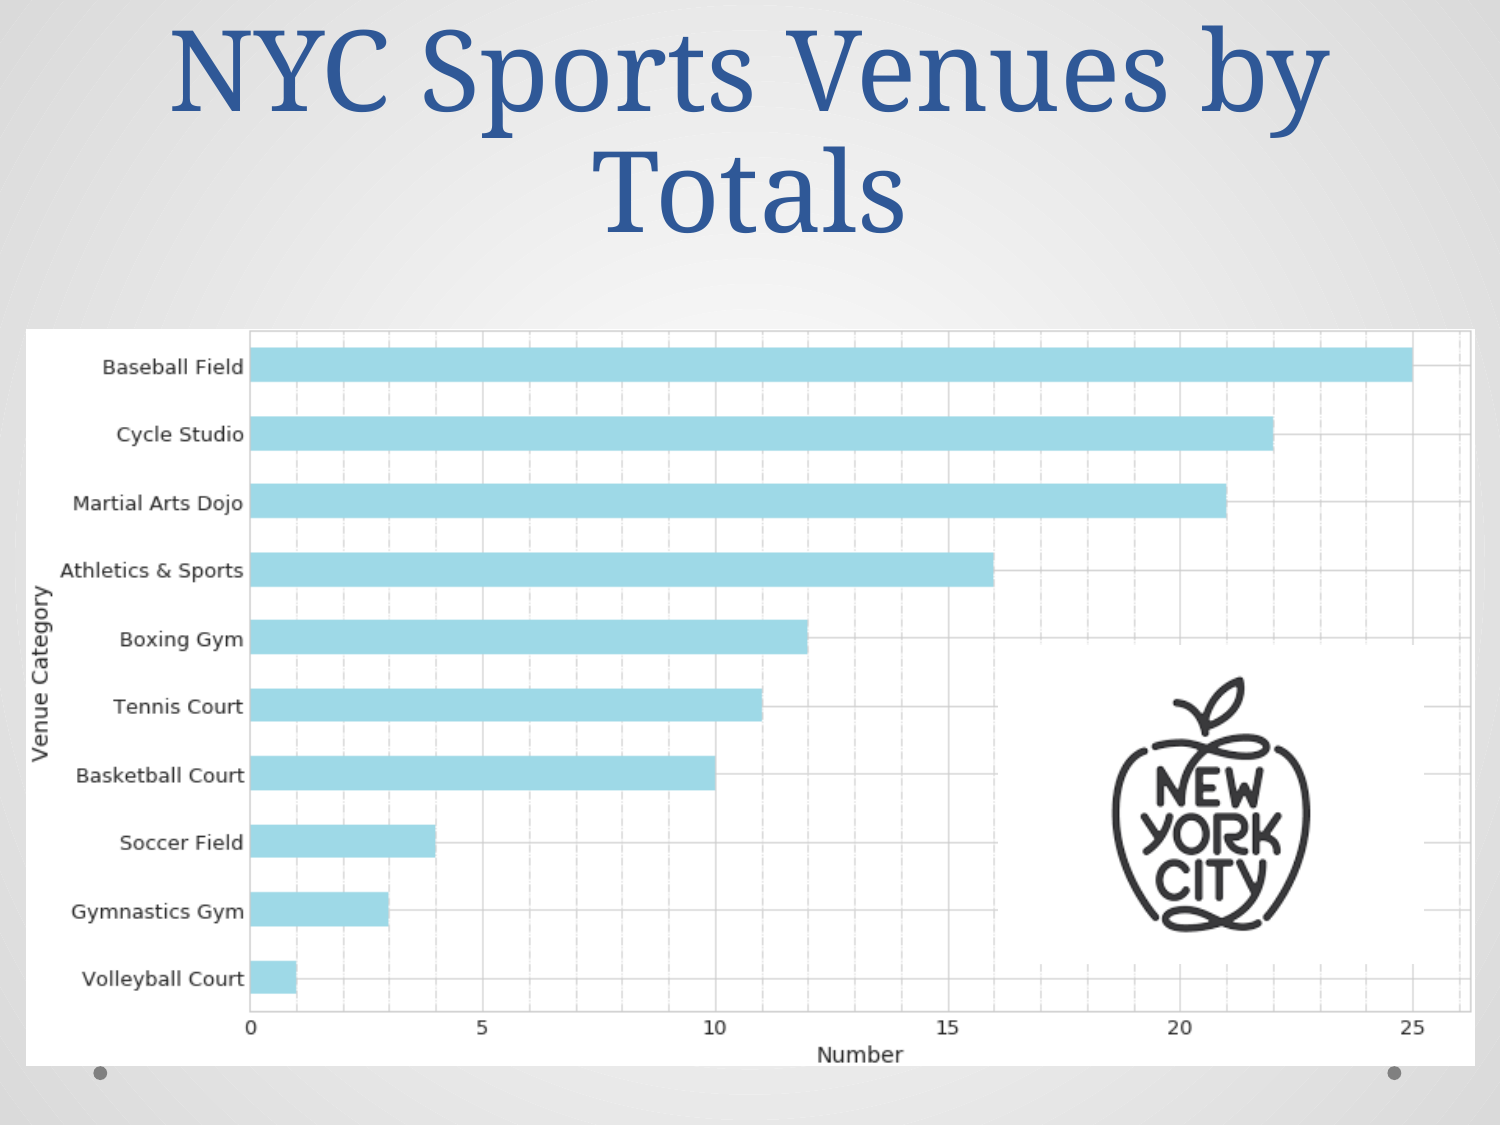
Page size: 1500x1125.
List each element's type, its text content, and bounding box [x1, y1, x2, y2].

picture [26, 328, 1475, 1066]
title NYC Sports Venues by Totals [75, 0, 1425, 263]
